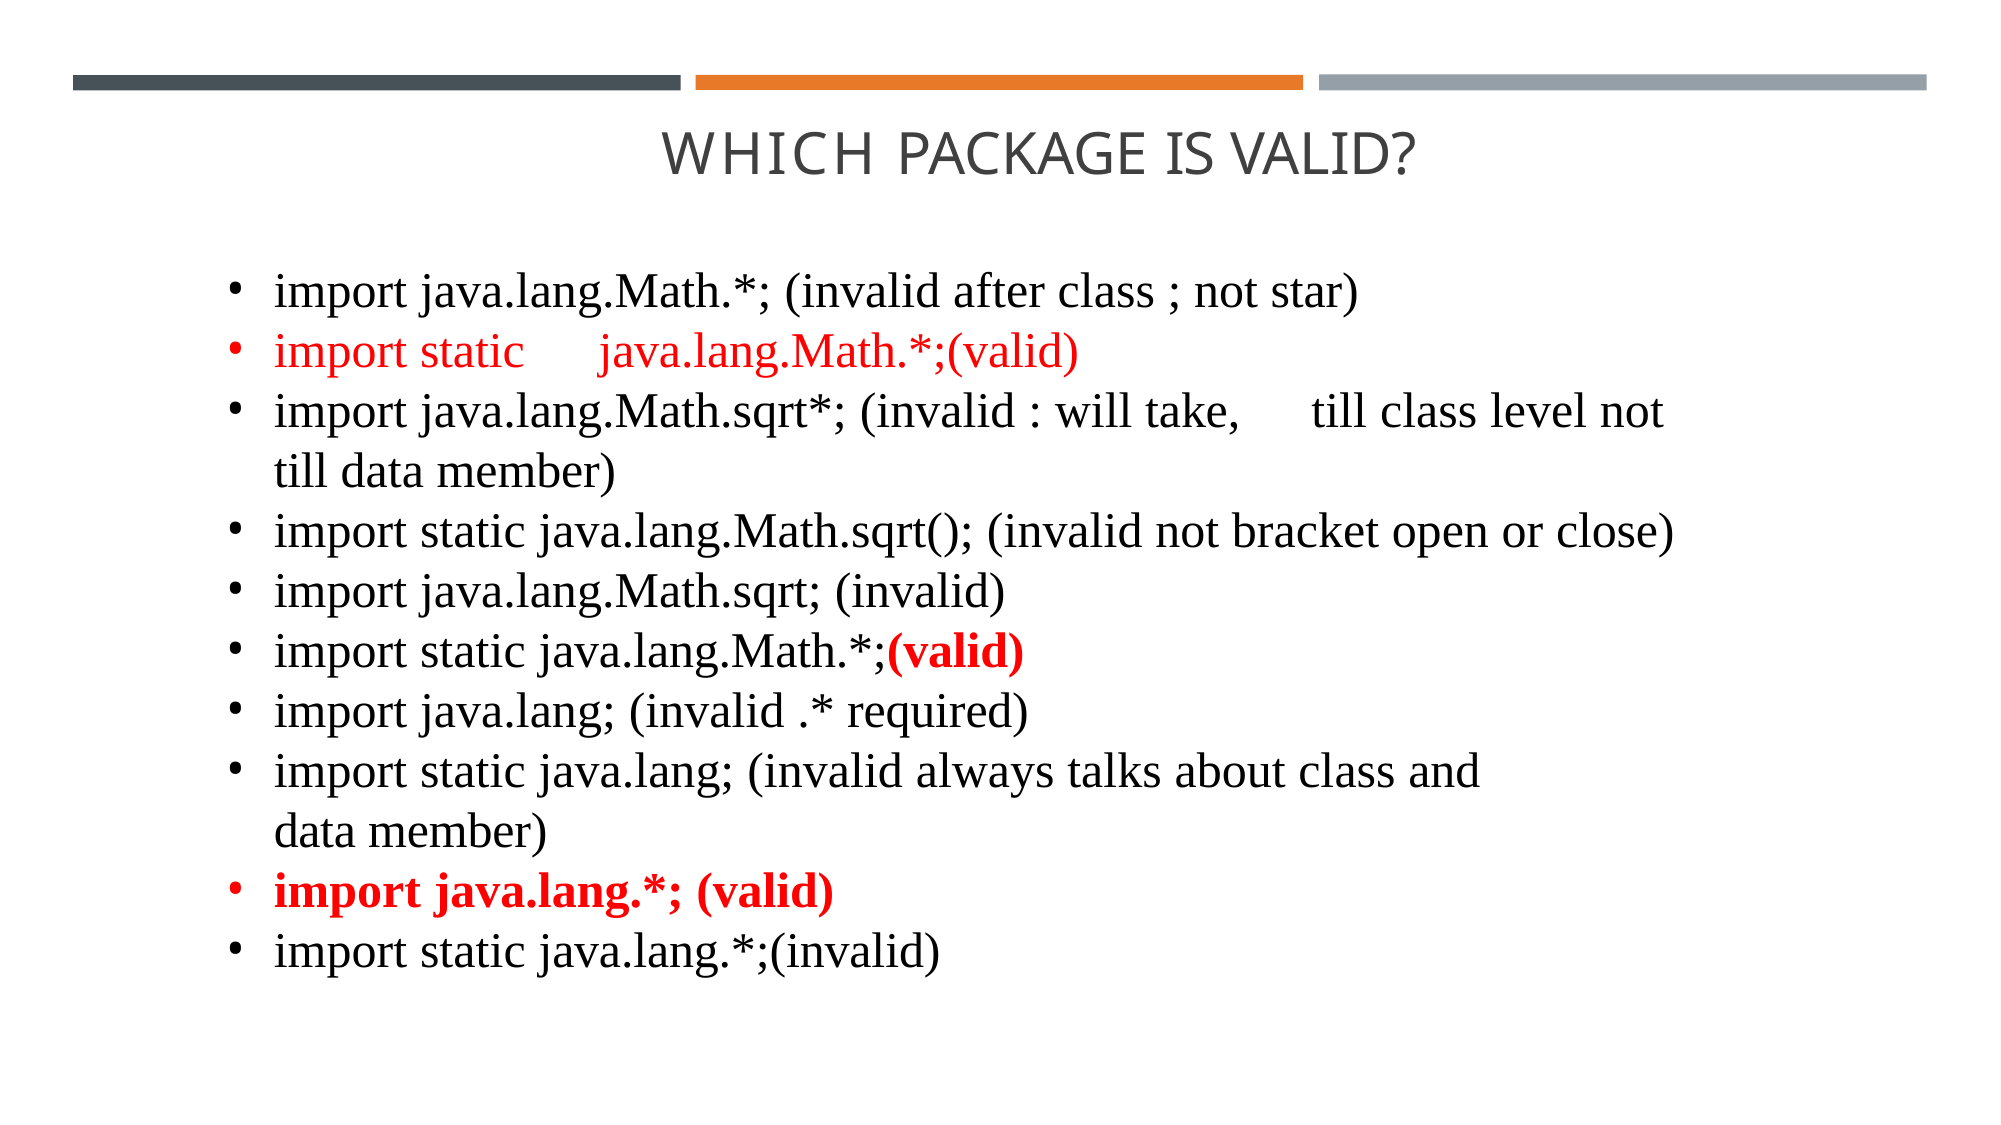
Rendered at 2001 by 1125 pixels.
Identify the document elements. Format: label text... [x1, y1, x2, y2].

text_box import java.lang.Math.*; (invalid after class ; not star) import static java.lang.Math.*;(valid) import java.lang.Math.sqrt*; (invalid : will take, till class level not till data member) import static java.lang.Math.sqrt(); (invalid not bracket open or close) import java.lang.Math.sqrt; (invalid) import static java.lang.Math.*;(valid) import java.lang; (invalid .* required) import static java.lang; (invalid always talks about class and data member) import java.lang.*; (valid) import static java.lang.*;(invalid) [224, 254, 1681, 978]
title WHICH PACKAGE IS VALID? [272, 114, 1786, 305]
